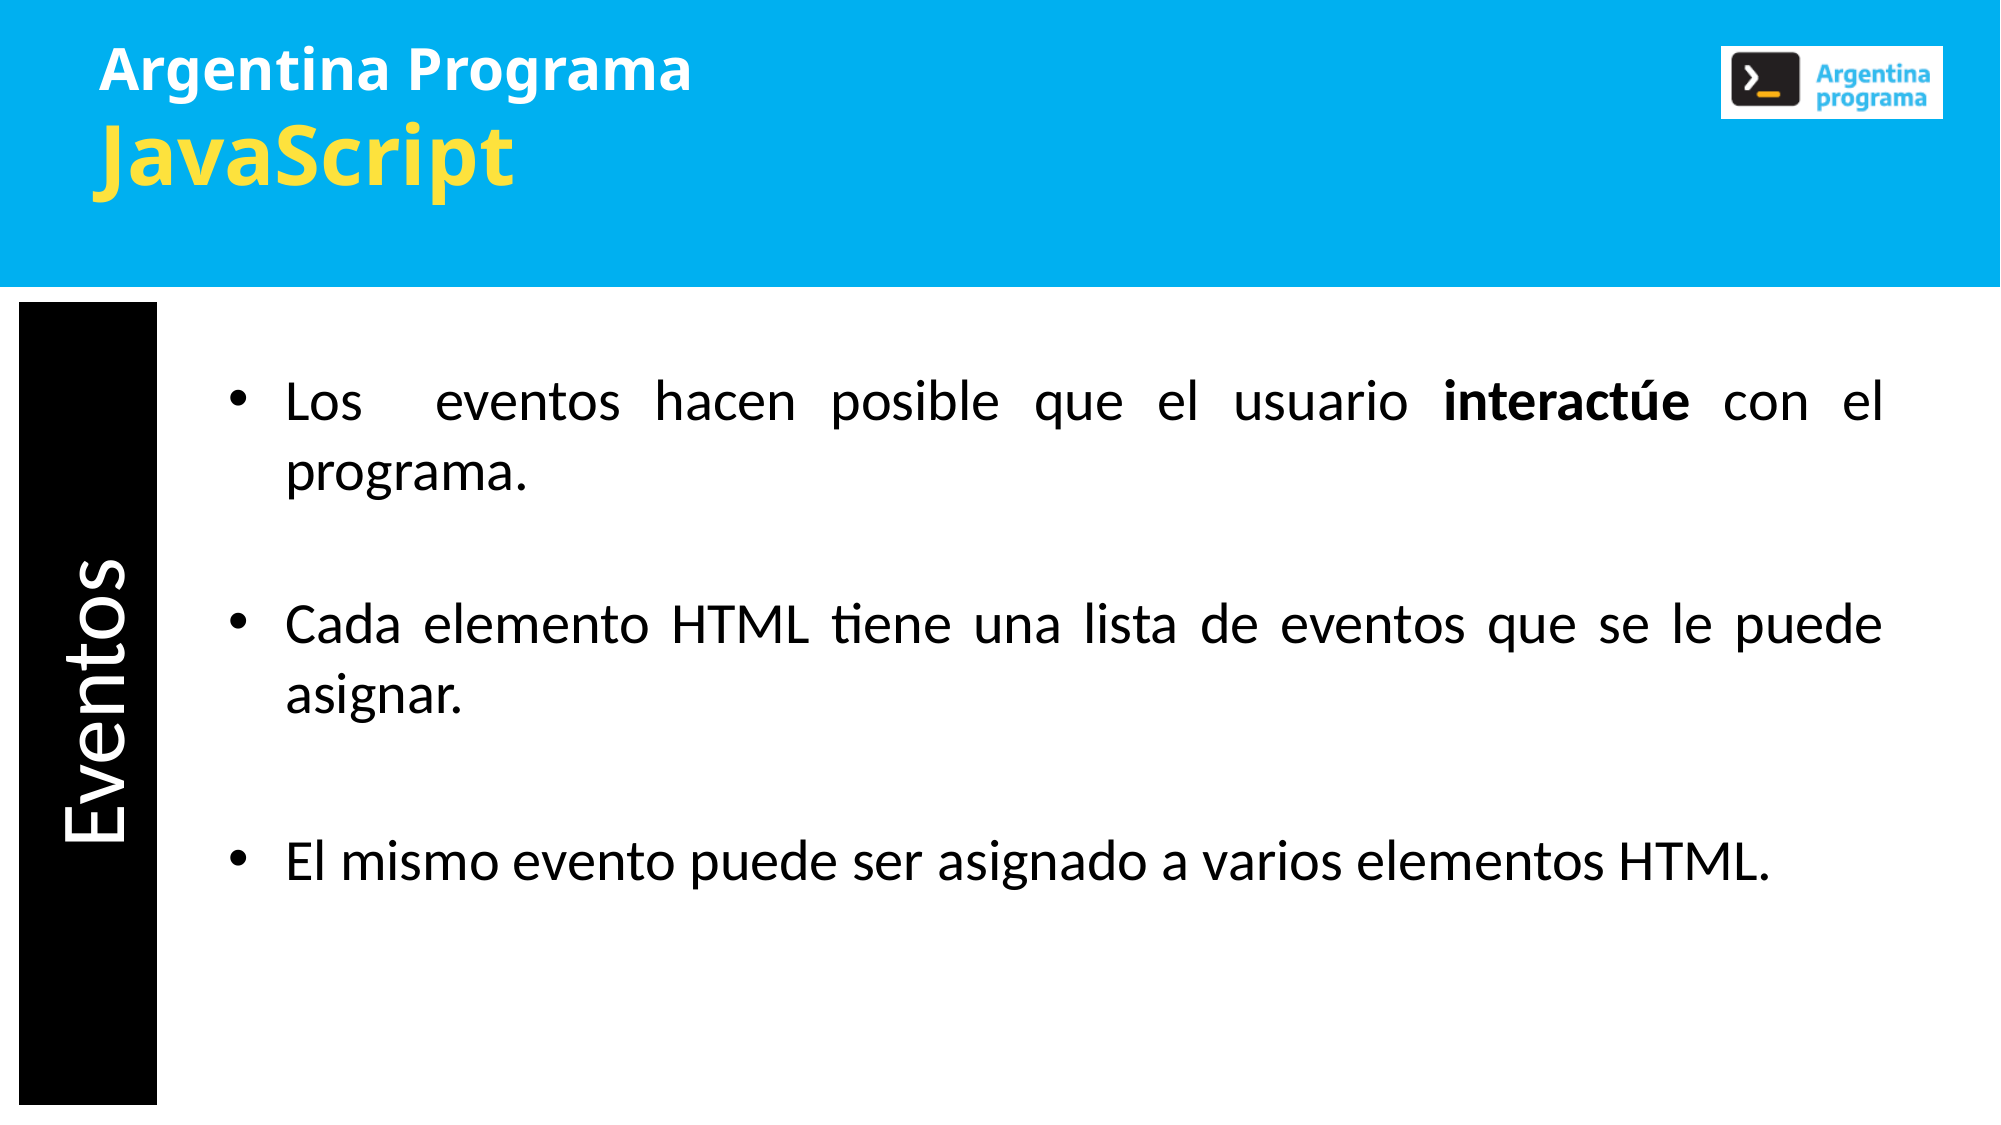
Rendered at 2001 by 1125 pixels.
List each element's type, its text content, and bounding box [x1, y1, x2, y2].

text_box Argentina Programa JavaScript [92, 24, 1901, 210]
title Eventos [20, 303, 156, 1104]
picture [1722, 47, 1942, 118]
list Los eventos hacen posible que el usuario interactúe con el programa. Cada elemento HTML tiene una lista de eventos que se le puede asignar. El mismo evento puede ser asignado a varios elementos HTML. [213, 354, 1901, 1053]
text_box [0, 0, 2000, 287]
